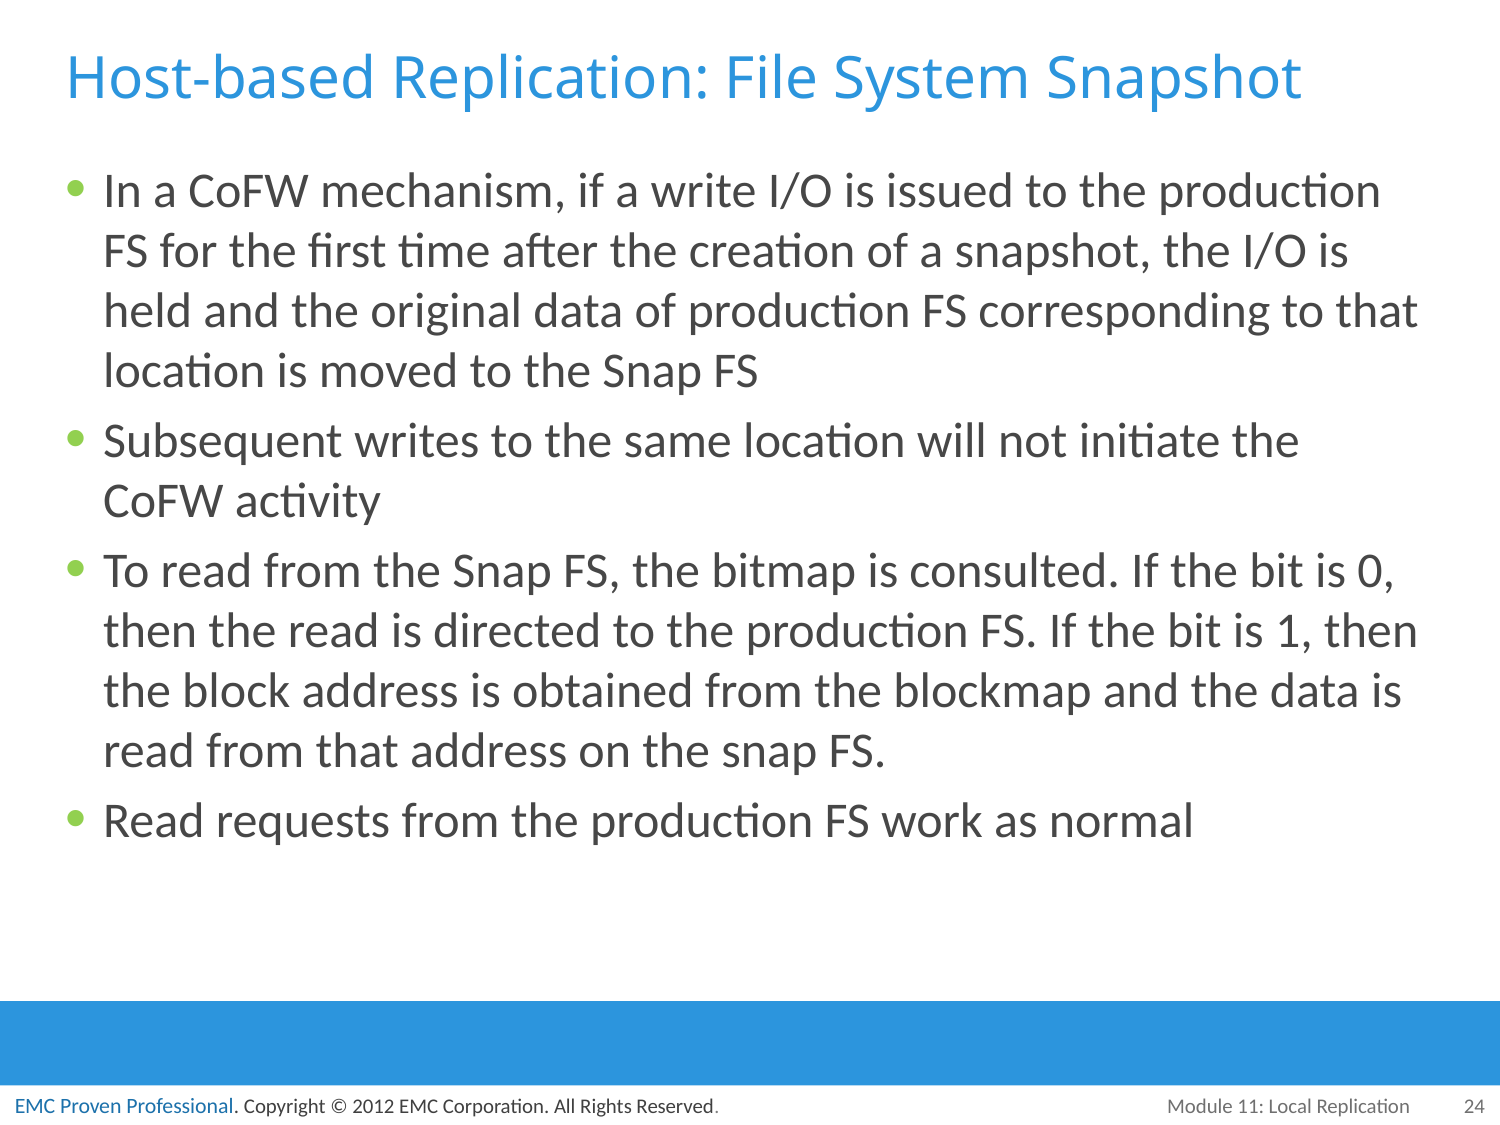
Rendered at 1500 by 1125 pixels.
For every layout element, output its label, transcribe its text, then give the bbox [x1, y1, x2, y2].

title Host-based Replication: File System Snapshot [49, 12, 1438, 138]
list In a CoFW mechanism, if a write I/O is issued to the production FS for the first time after the creation of a snapshot, the I/O is held and the original data of production FS corresponding to that location is moved to the Snap FS Subsequent writes to the same location will not initiate the CoFW activity To read from the Snap FS, the bitmap is consulted. If the bit is 0, then the read is directed to the production FS. If the bit is 1, then the block address is obtained from the blockmap and the data is read from that address on the snap FS. Read requests from the production FS work as normal [49, 149, 1438, 1001]
slide_number 24 [1425, 1087, 1500, 1125]
footer Module 11: Local Replication [737, 1087, 1425, 1125]
